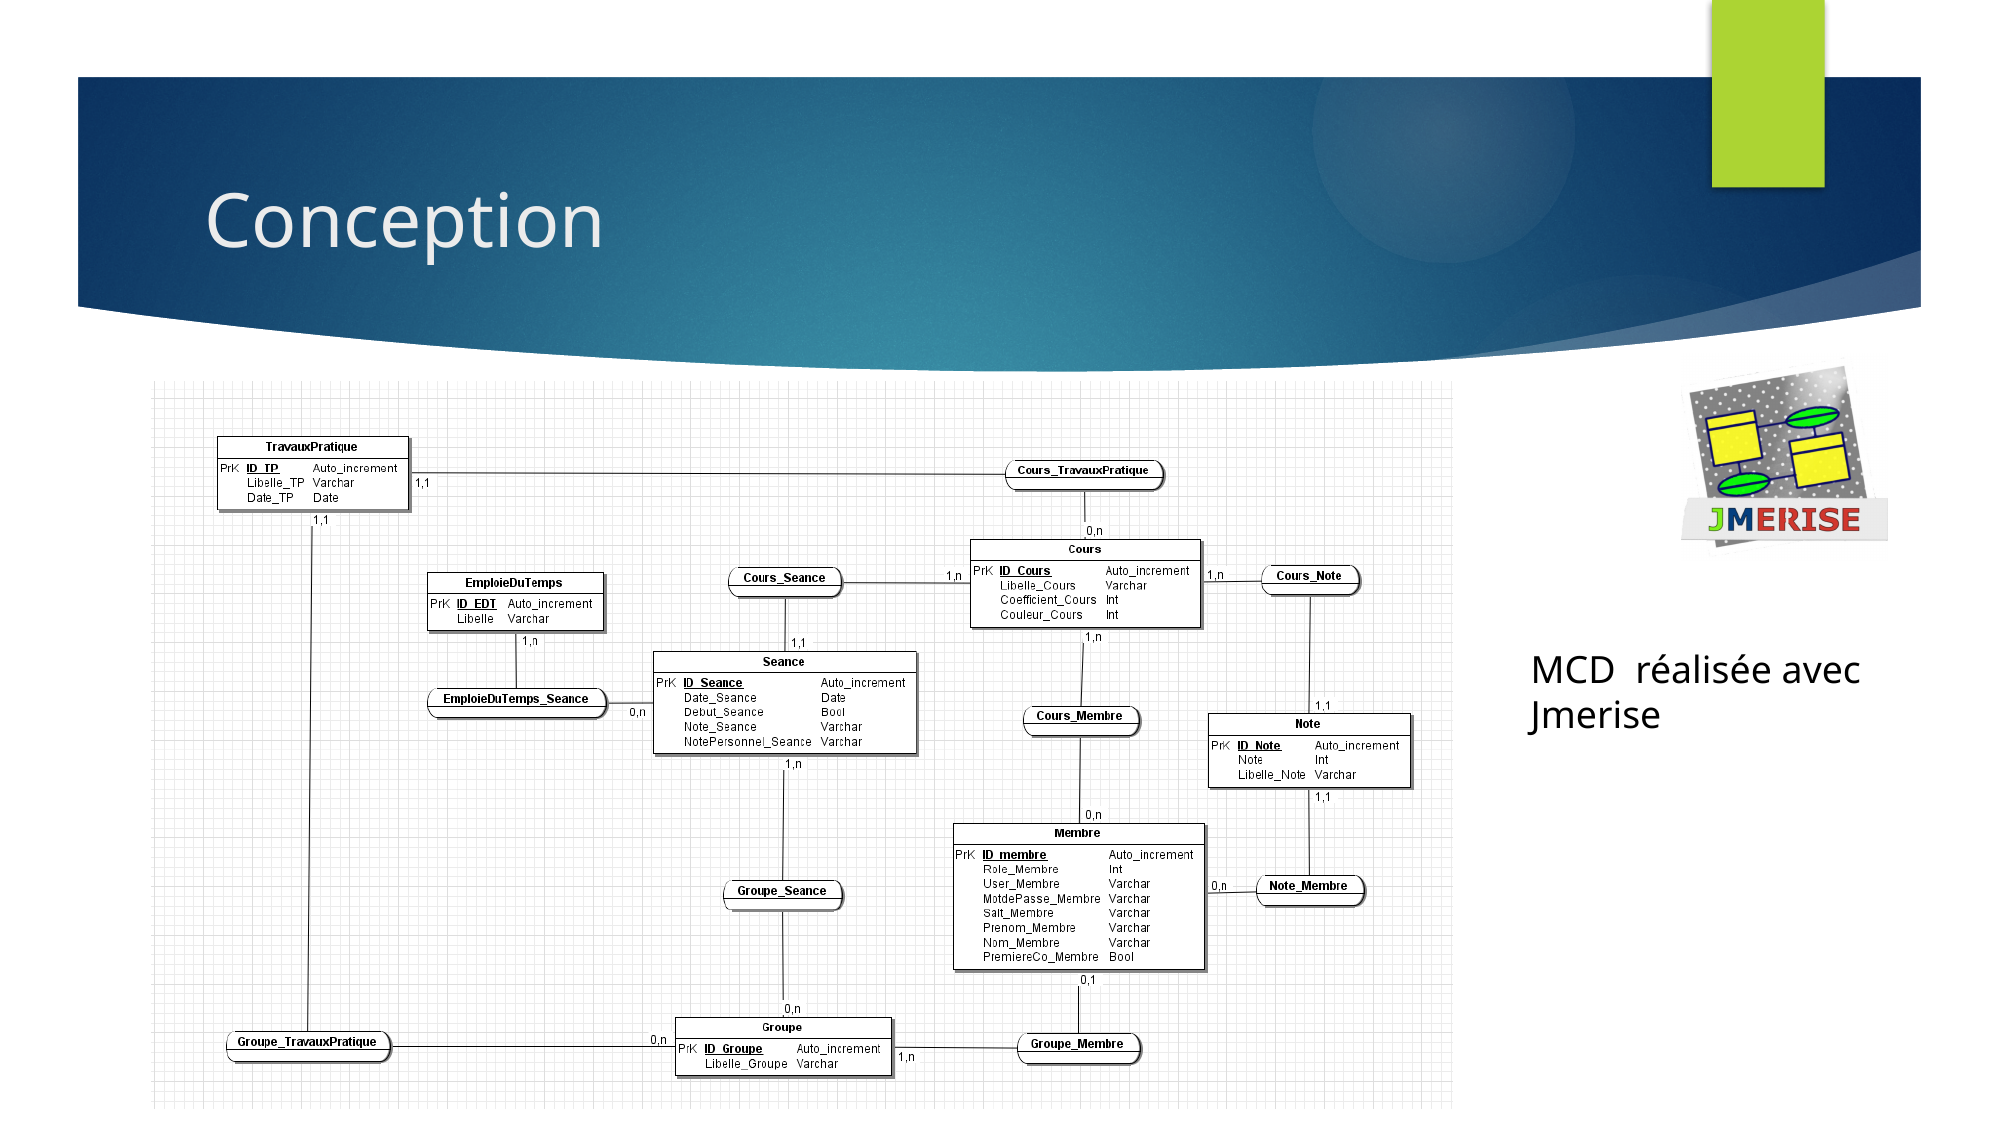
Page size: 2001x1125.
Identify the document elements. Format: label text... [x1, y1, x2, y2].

picture [150, 380, 1454, 1109]
text_box MCD réalisée avec Jmerise [1515, 638, 1943, 744]
title Conception [189, 159, 1627, 276]
picture [1680, 353, 1888, 561]
